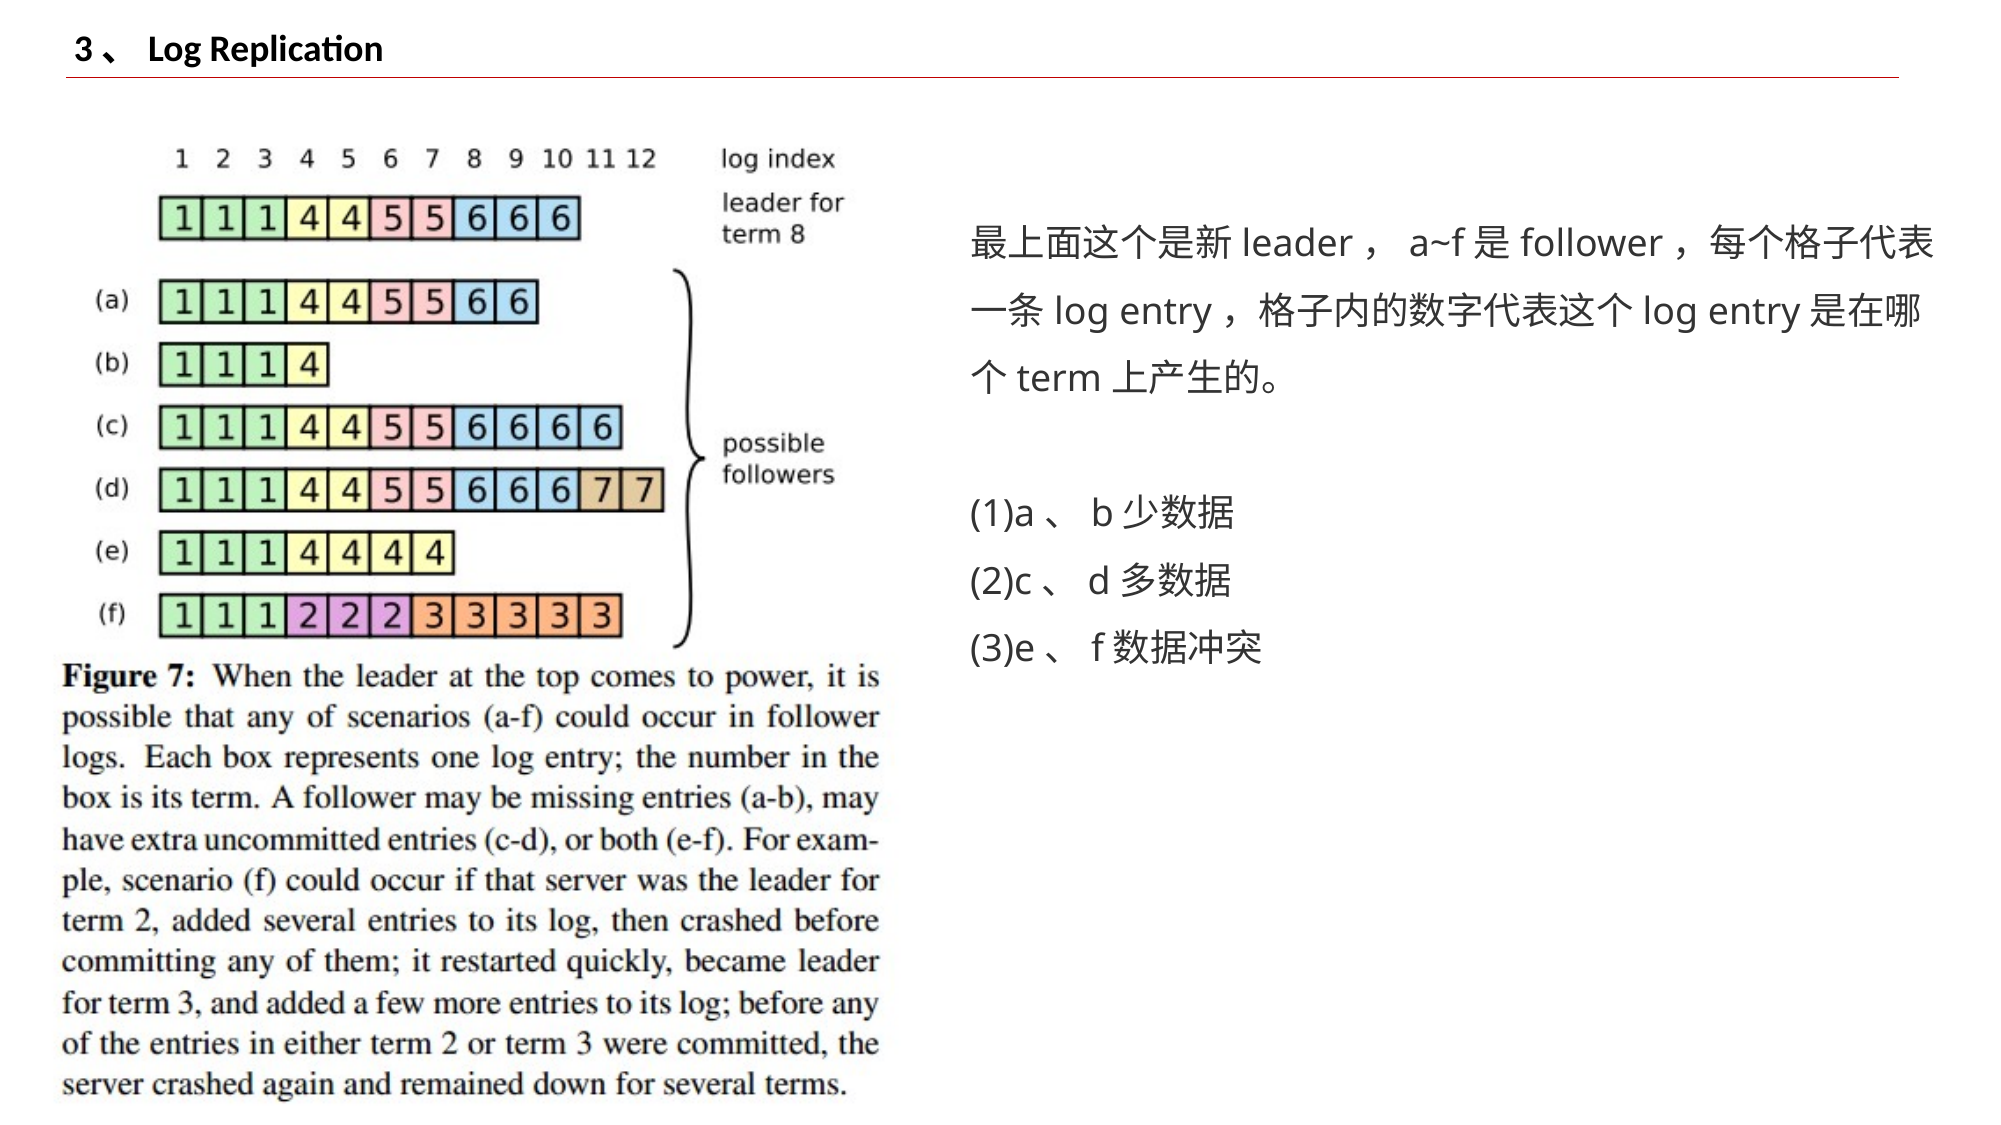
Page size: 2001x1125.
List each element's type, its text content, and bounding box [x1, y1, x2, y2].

text_box 3、Log Replication [58, 16, 399, 77]
text_box 最上面这个是新leader，a~f是follower，每个格子代表一条log entry，格子内的数字代表这个log entry是在哪个term上产生的。 (1)a、b少数据 (2)c、d多数据 (3)e、f数据冲突 [955, 189, 1956, 677]
picture [25, 90, 937, 1115]
